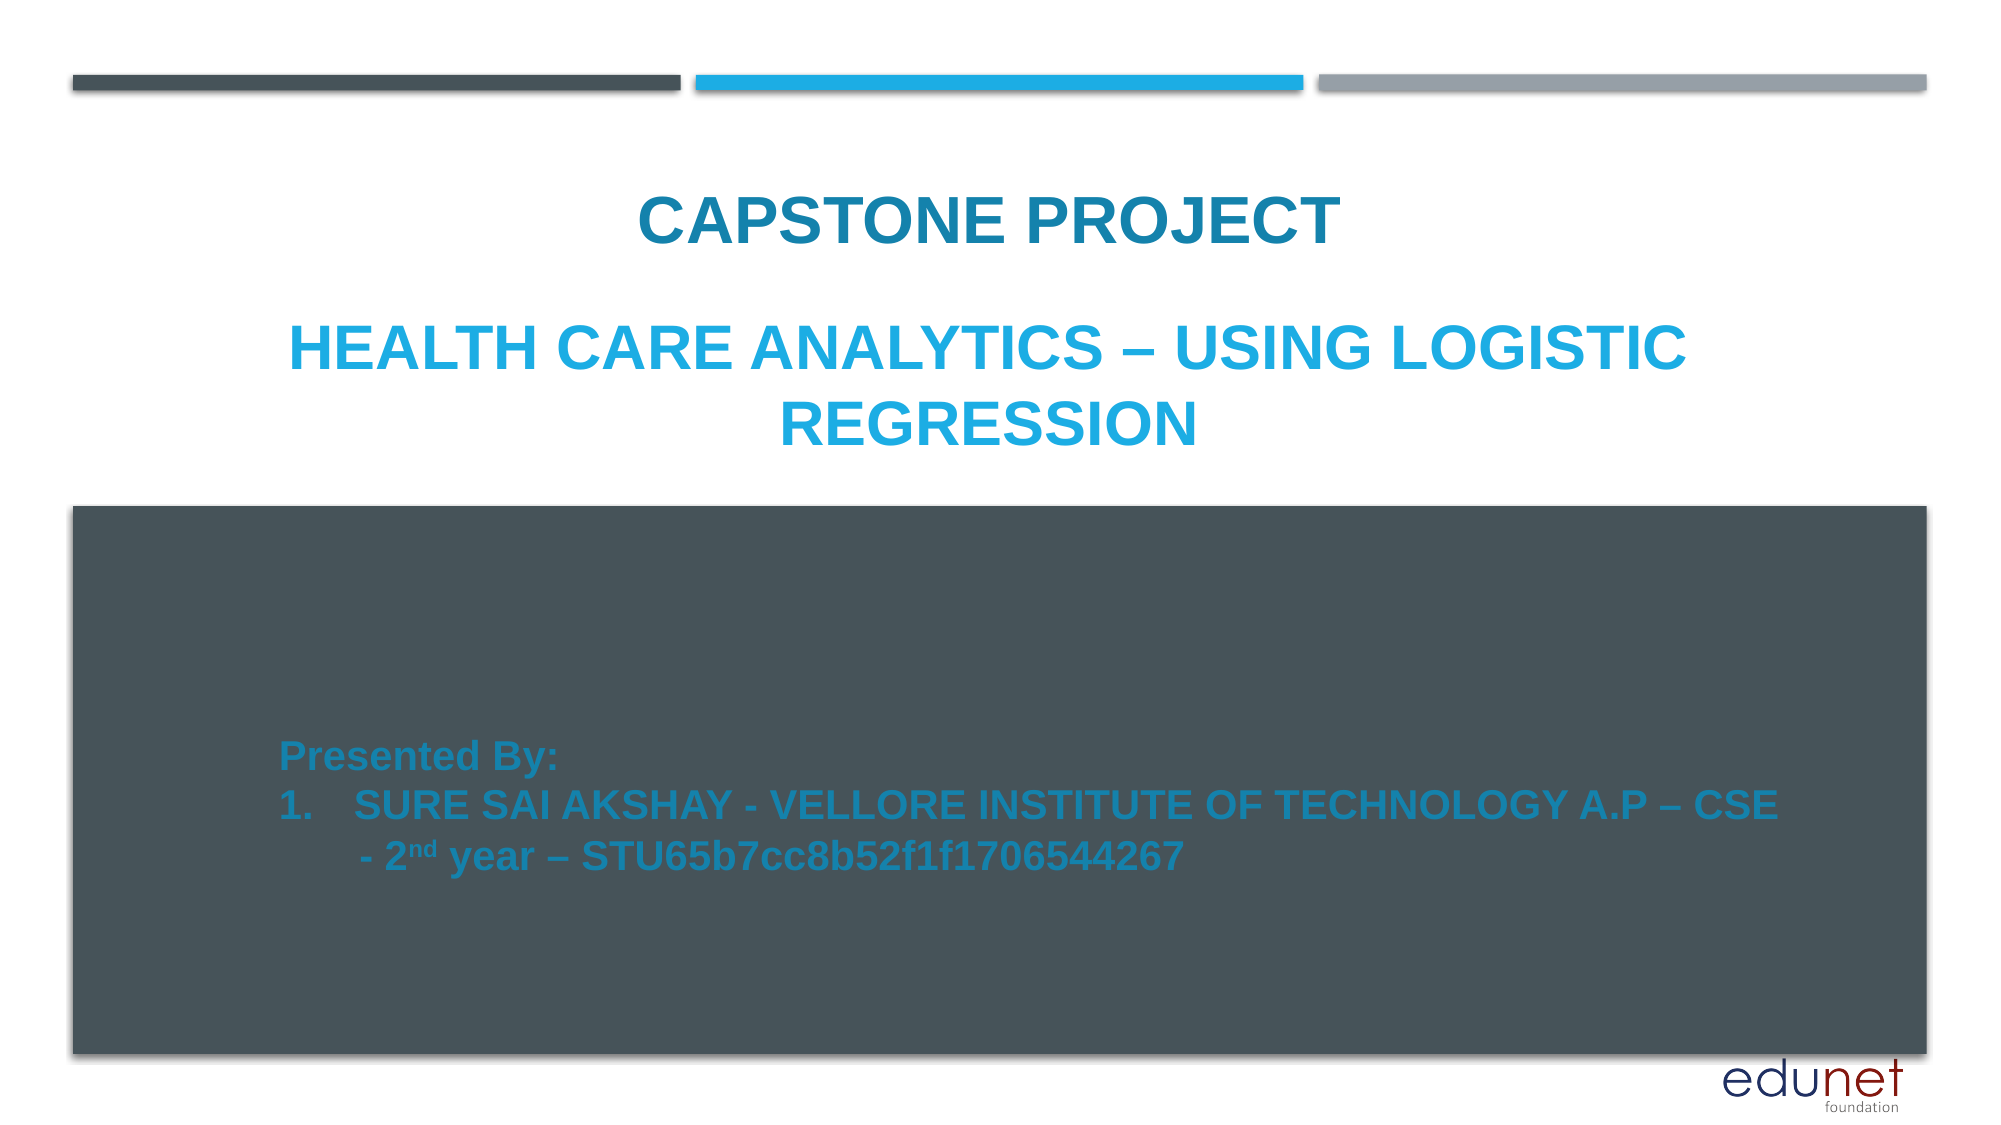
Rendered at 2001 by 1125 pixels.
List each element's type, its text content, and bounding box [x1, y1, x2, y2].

text_box CAPSTONE PROJECT [0, 169, 2000, 265]
text_box Presented By: SURE SAI AKSHAY - VELLORE INSTITUTE OF TECHNOLOGY A.P – CSE - 2nd year – STU65b7cc8b52f1f1706544267 [263, 720, 1823, 936]
title Health care analytics – using logistic regression [68, 298, 1910, 466]
picture [1719, 1056, 1905, 1116]
